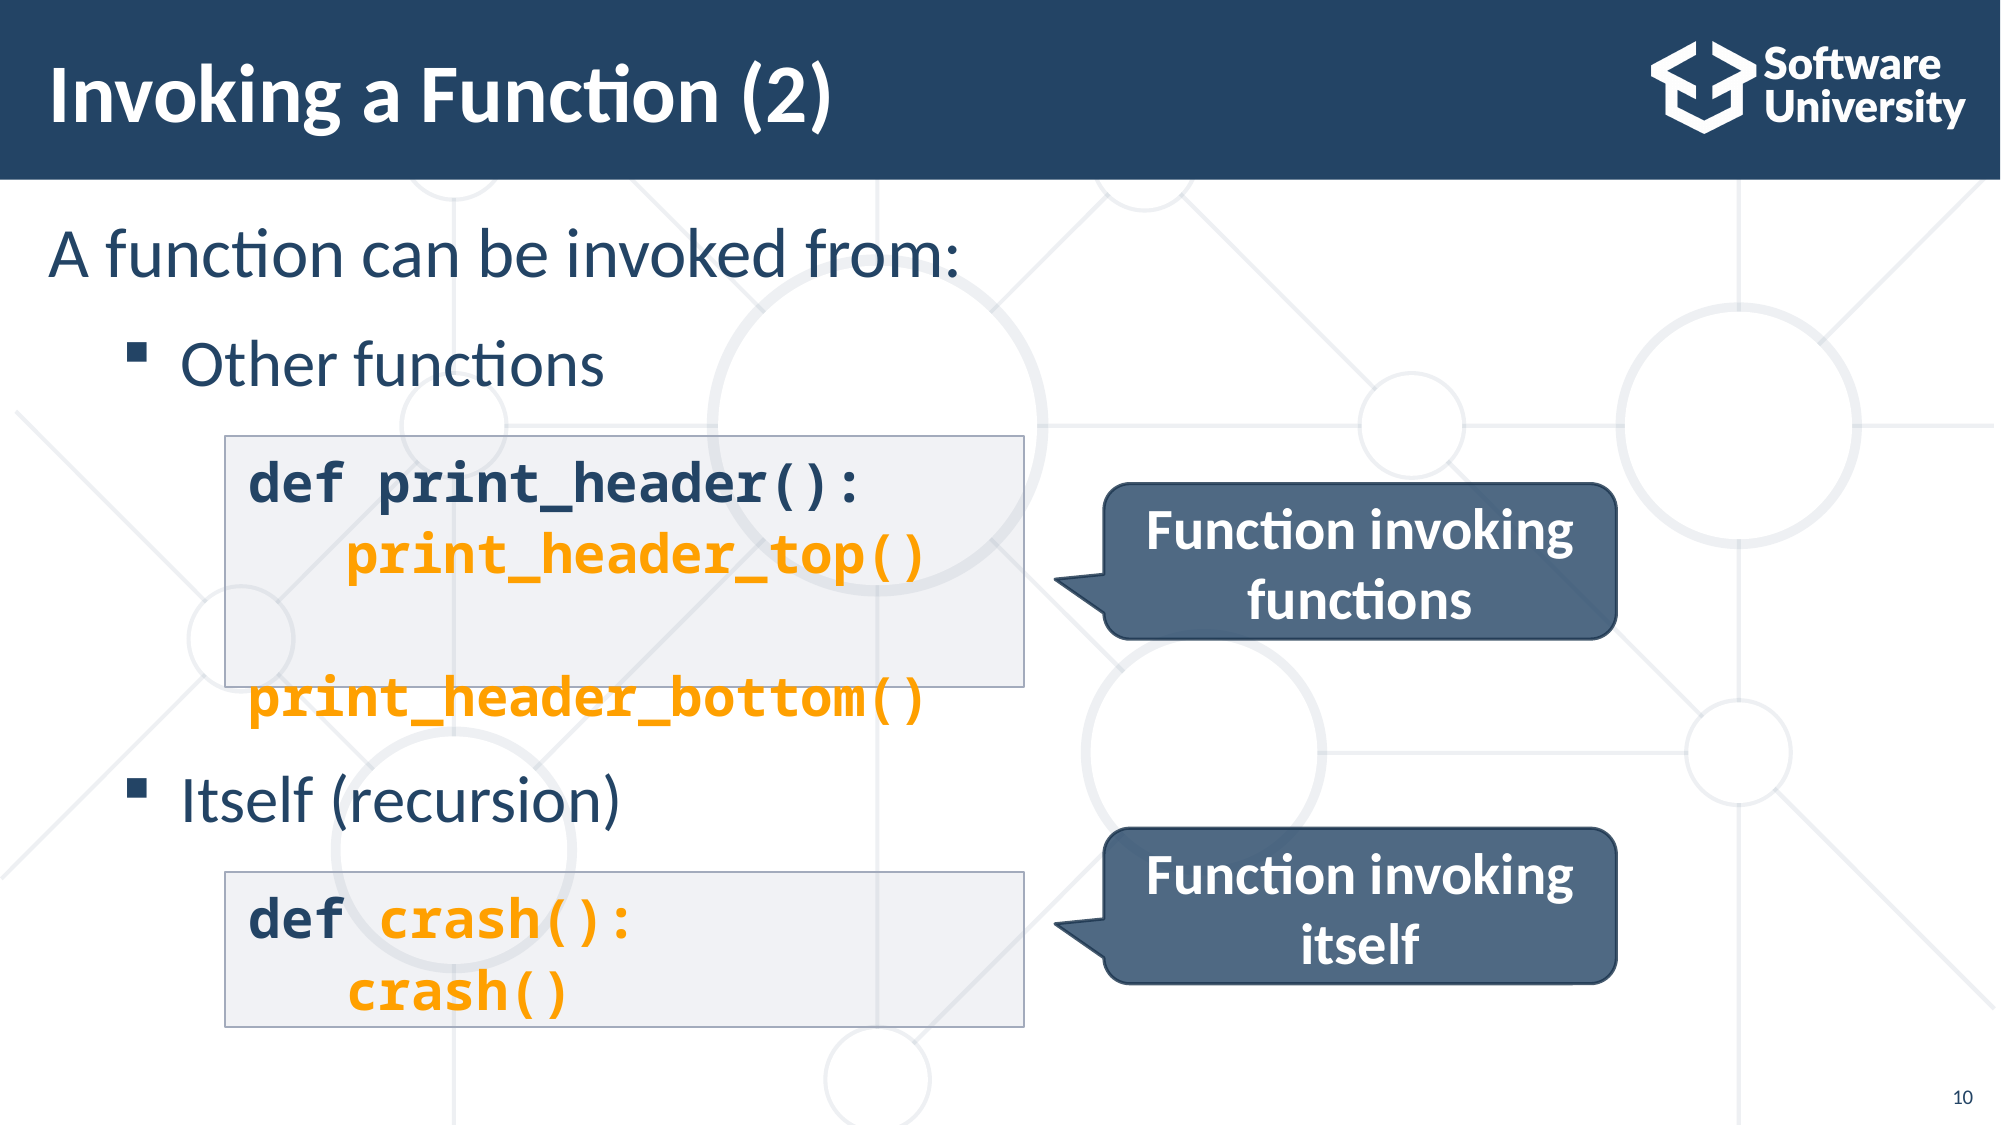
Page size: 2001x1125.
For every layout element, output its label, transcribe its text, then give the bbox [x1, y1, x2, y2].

text_box def print_header(): print_header_top() print_header_bottom() [225, 435, 1024, 688]
title Invoking a Function (2) [31, 16, 1625, 162]
list A function can be invoked from: Other functions Itself (recursion) [31, 196, 1970, 1104]
picture [1651, 41, 1966, 134]
text_box def crash(): crash() [225, 871, 1024, 1027]
text_box Function invoking itself [1052, 826, 1619, 986]
text_box Function invoking functions [1052, 481, 1619, 642]
slide_number 10 [1927, 1067, 1989, 1117]
